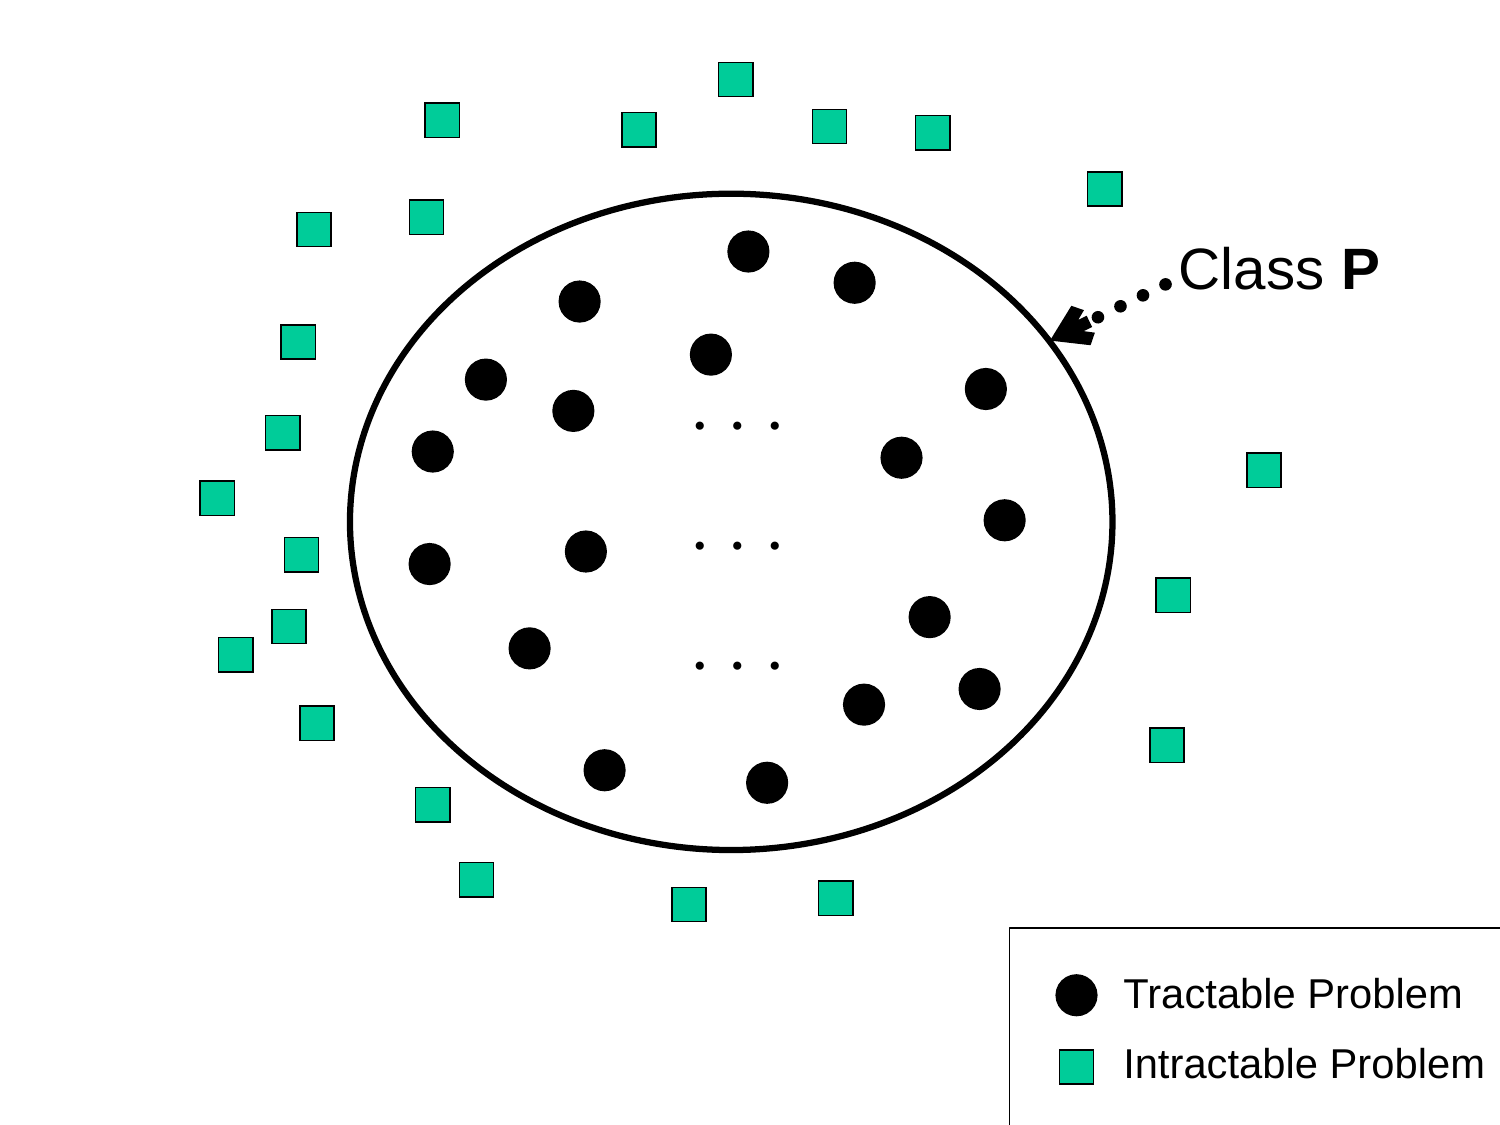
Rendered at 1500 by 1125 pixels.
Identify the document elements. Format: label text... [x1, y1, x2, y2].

text_box [559, 281, 600, 322]
text_box [459, 862, 494, 897]
text_box [909, 596, 950, 638]
text_box [690, 334, 732, 372]
text_box [1059, 1049, 1094, 1085]
text_box [218, 637, 253, 672]
text_box [843, 684, 885, 725]
text_box [728, 231, 769, 272]
text_box [1156, 578, 1191, 613]
text_box [1009, 928, 1500, 1125]
text_box [984, 499, 1025, 541]
text_box [299, 706, 335, 741]
text_box Class P [1164, 223, 1395, 309]
text_box [621, 112, 657, 147]
text_box [818, 881, 853, 916]
text_box [415, 787, 450, 822]
text_box [281, 324, 316, 360]
text_box [1050, 327, 1067, 341]
text_box [412, 431, 454, 472]
text_box [265, 415, 300, 450]
text_box . . . . . . . . . [666, 372, 797, 688]
text_box [296, 212, 332, 247]
text_box [718, 62, 754, 97]
text_box [565, 531, 607, 572]
text_box [671, 887, 707, 922]
text_box [553, 390, 594, 432]
text_box [915, 115, 950, 150]
text_box [199, 481, 235, 516]
text_box [746, 762, 788, 804]
text_box [584, 749, 625, 791]
text_box [959, 668, 1000, 710]
text_box [834, 262, 875, 304]
text_box [1087, 171, 1122, 207]
text_box [812, 109, 847, 144]
text_box [409, 543, 450, 585]
text_box [965, 368, 1007, 410]
text_box [465, 359, 507, 400]
text_box [349, 193, 1113, 851]
text_box [1149, 728, 1185, 763]
text_box [409, 199, 444, 235]
text_box [881, 437, 922, 479]
text_box [509, 628, 550, 669]
text_box [424, 103, 460, 138]
text_box [271, 609, 307, 644]
text_box [1246, 453, 1282, 488]
text_box Tractable Problem Intractable Problem [1108, 959, 1500, 1095]
text_box [284, 537, 319, 572]
